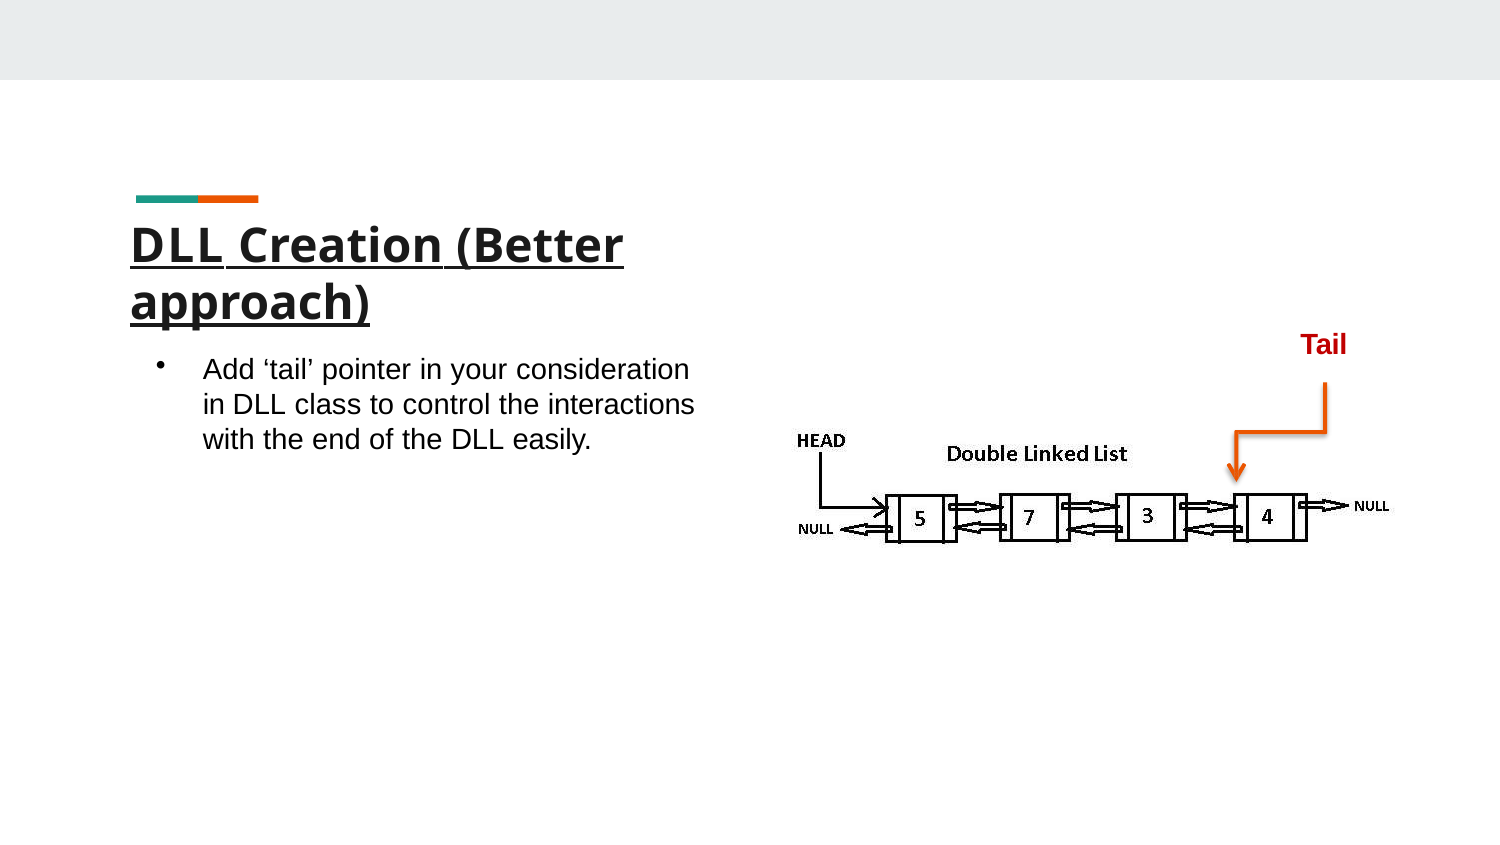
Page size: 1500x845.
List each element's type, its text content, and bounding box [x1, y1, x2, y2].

text_box Tail [1298, 323, 1353, 361]
text_box Add ‘tail’ pointer in your consideration in DLL class to control the interactions with the end of the DLL easily. [153, 348, 720, 456]
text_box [791, 378, 1395, 548]
title DLL Creation (Better approach) [128, 212, 848, 356]
